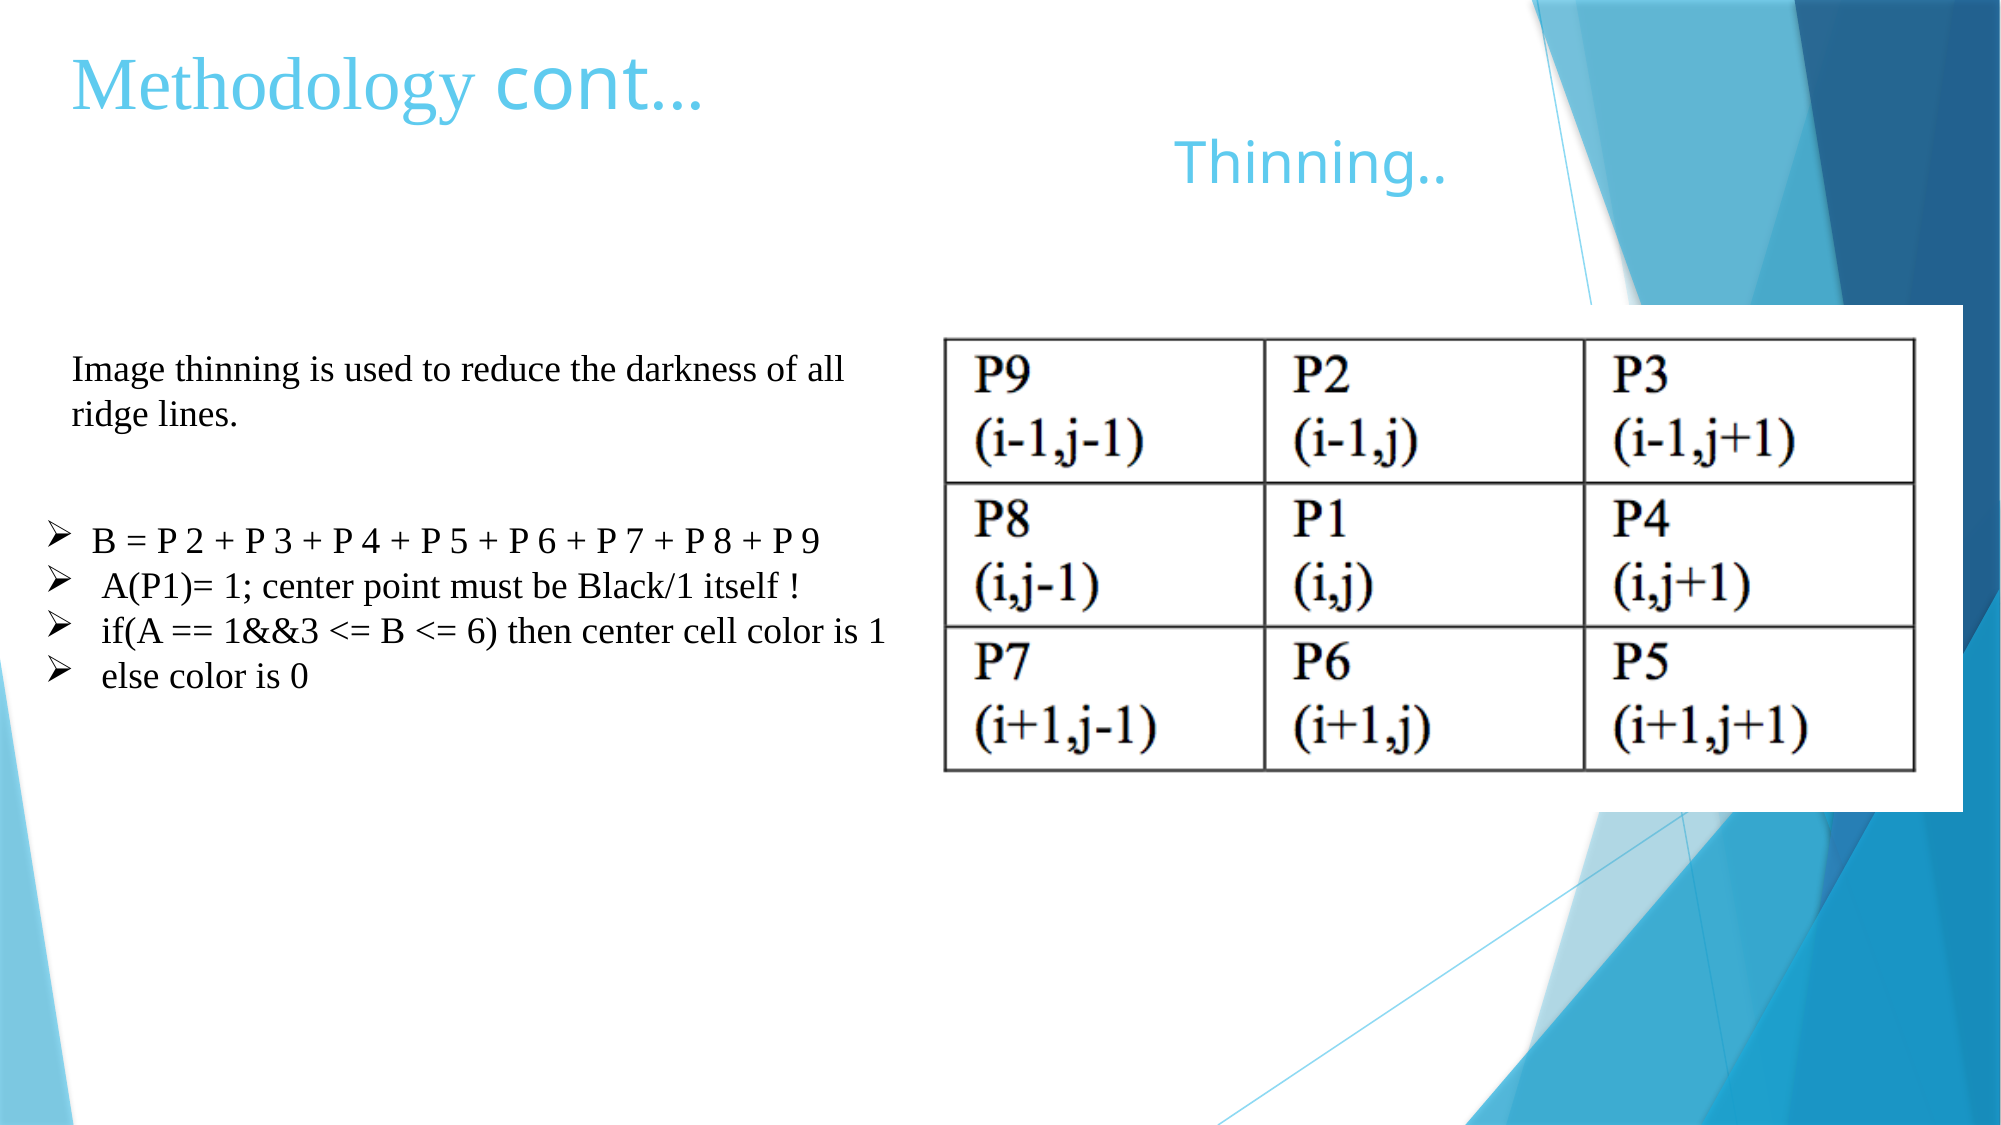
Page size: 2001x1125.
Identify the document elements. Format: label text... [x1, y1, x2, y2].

text_box Methodology cont... Thinning.. [57, 27, 1963, 201]
text_box Image thinning is used to reduce the darkness of all ridge lines. [56, 336, 881, 441]
picture [917, 304, 1964, 813]
text_box B = P 2 + P 3 + P 4 + P 5 + P 6 + P 7 + P 8 + P 9 A(P1)= 1; center point must be Black/1 itself ! if(A == 1&&3 <= B <= 6) then center cell color is 1 else color is 0 [30, 508, 908, 704]
